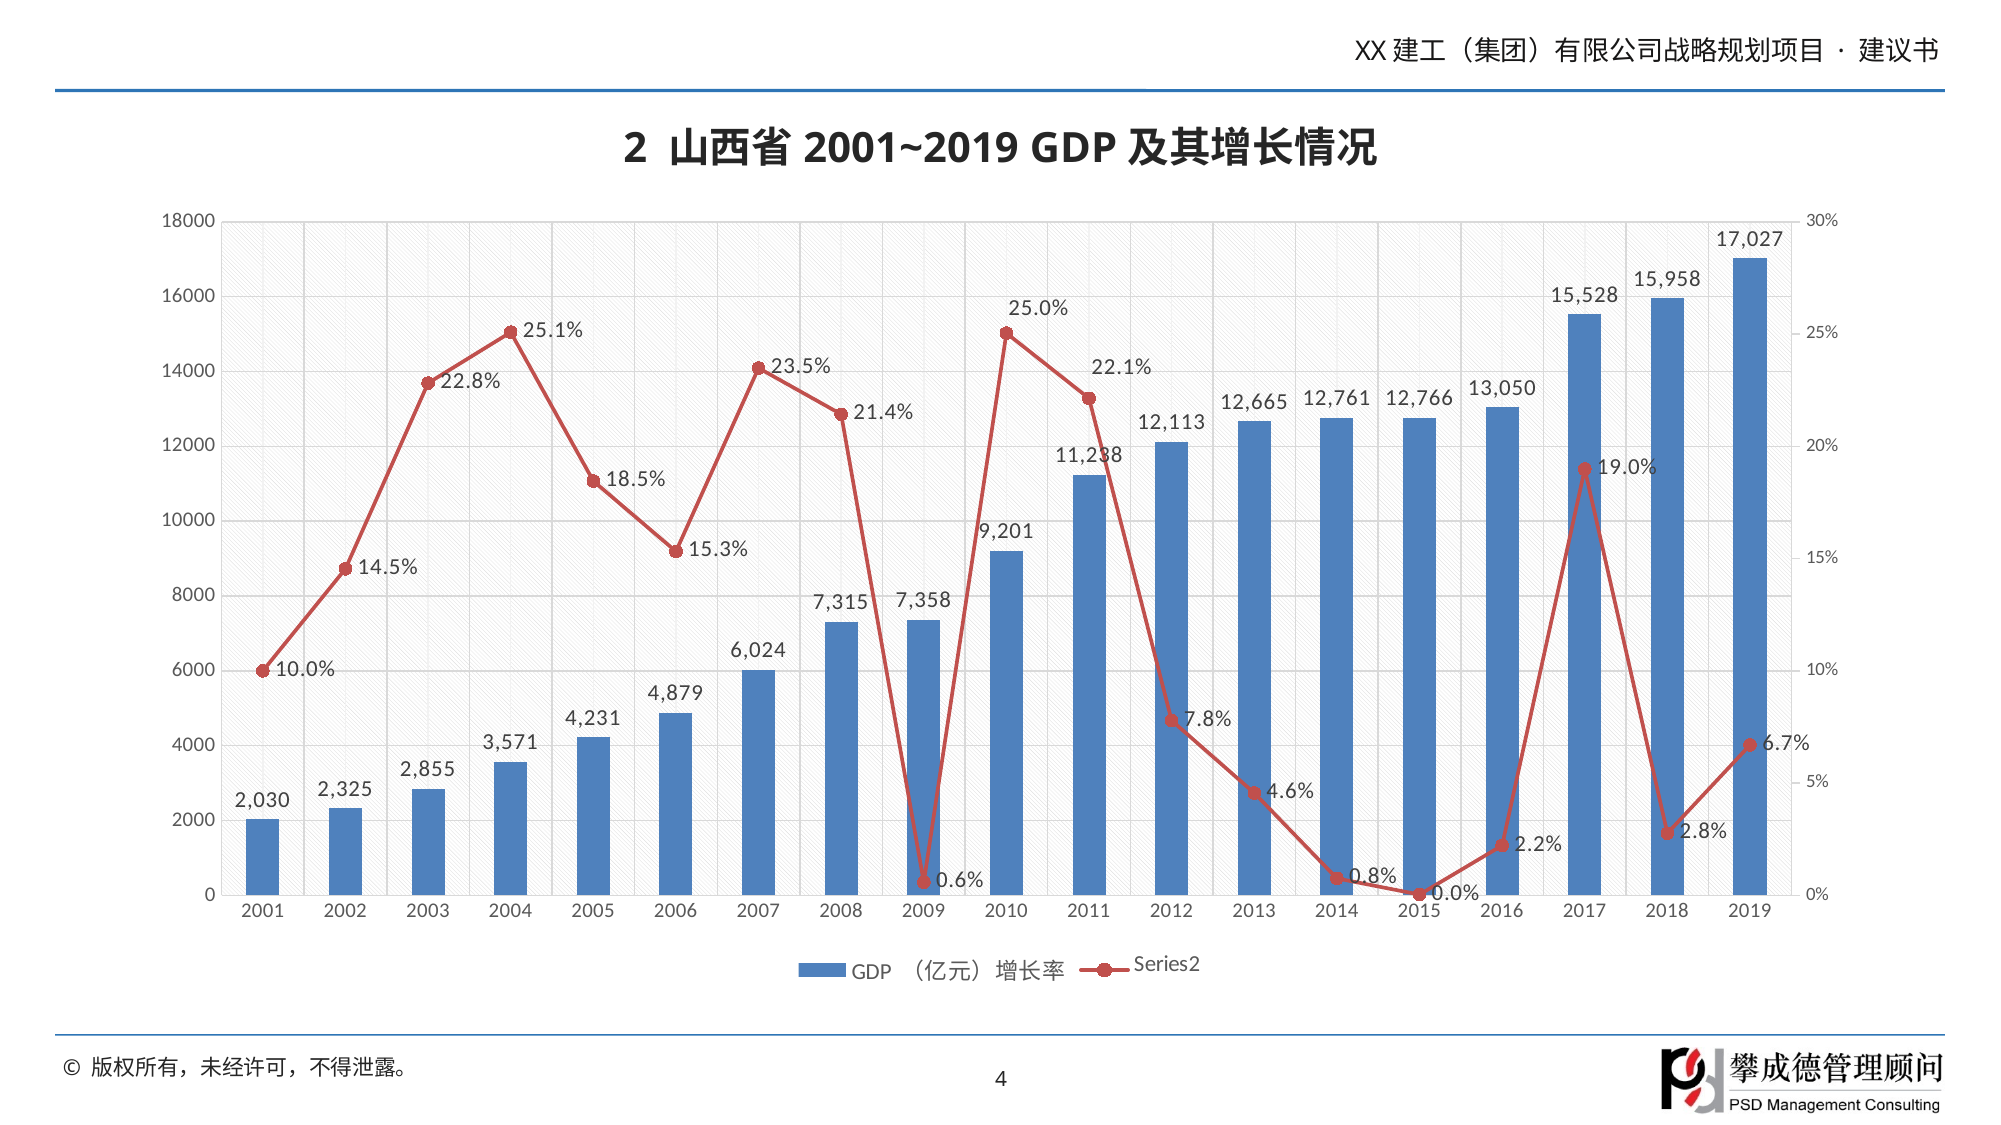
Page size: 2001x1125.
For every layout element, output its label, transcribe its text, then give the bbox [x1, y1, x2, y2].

chart [125, 195, 1875, 992]
slide_number 4 [914, 1049, 1088, 1110]
picture [1661, 1047, 1945, 1115]
title 2 山西省2001~2019 GDP及其增长情况 [56, 101, 1945, 196]
